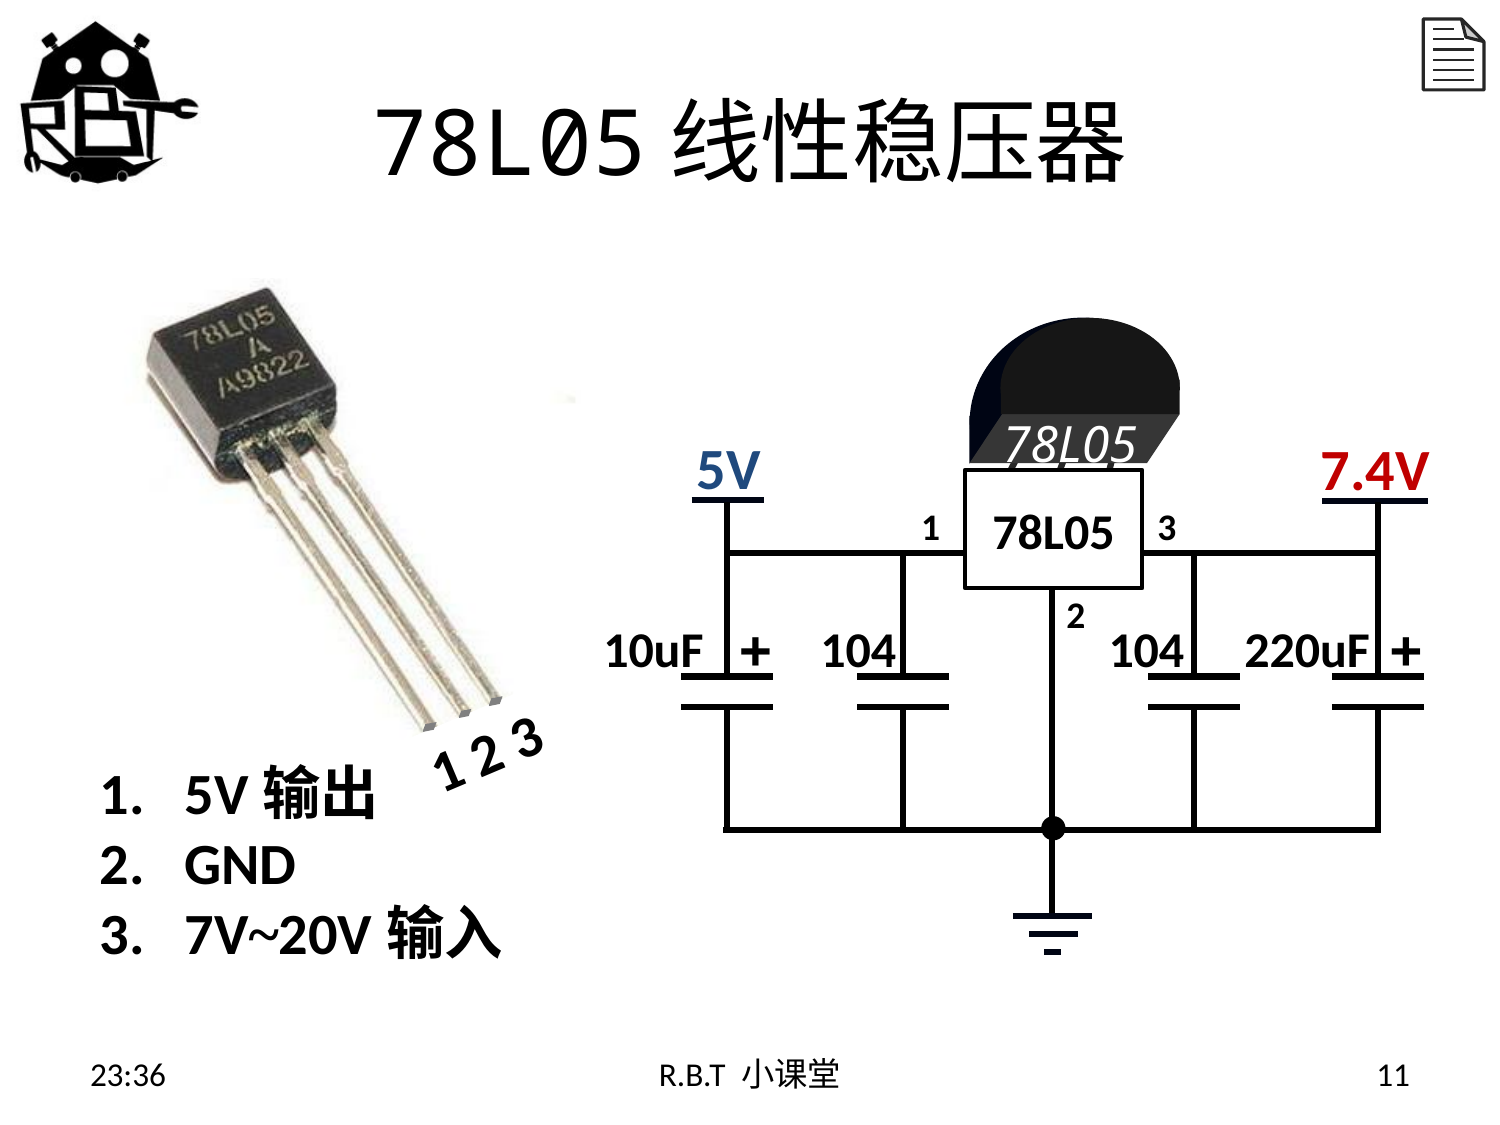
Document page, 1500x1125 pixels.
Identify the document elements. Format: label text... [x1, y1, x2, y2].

picture [0, 0, 209, 208]
slide_number 11 [1074, 1042, 1425, 1103]
title 78L05线性稳压器 [75, 45, 1425, 233]
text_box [968, 317, 1197, 528]
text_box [587, 423, 1447, 953]
text_box 1. 5V输出 2. GND 3. 7V~20V输入 [85, 748, 518, 974]
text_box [905, 469, 1192, 645]
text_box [1423, 18, 1485, 91]
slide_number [75, 1042, 425, 1103]
footer R.B.T 小课堂 [512, 1042, 988, 1103]
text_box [100, 278, 585, 793]
